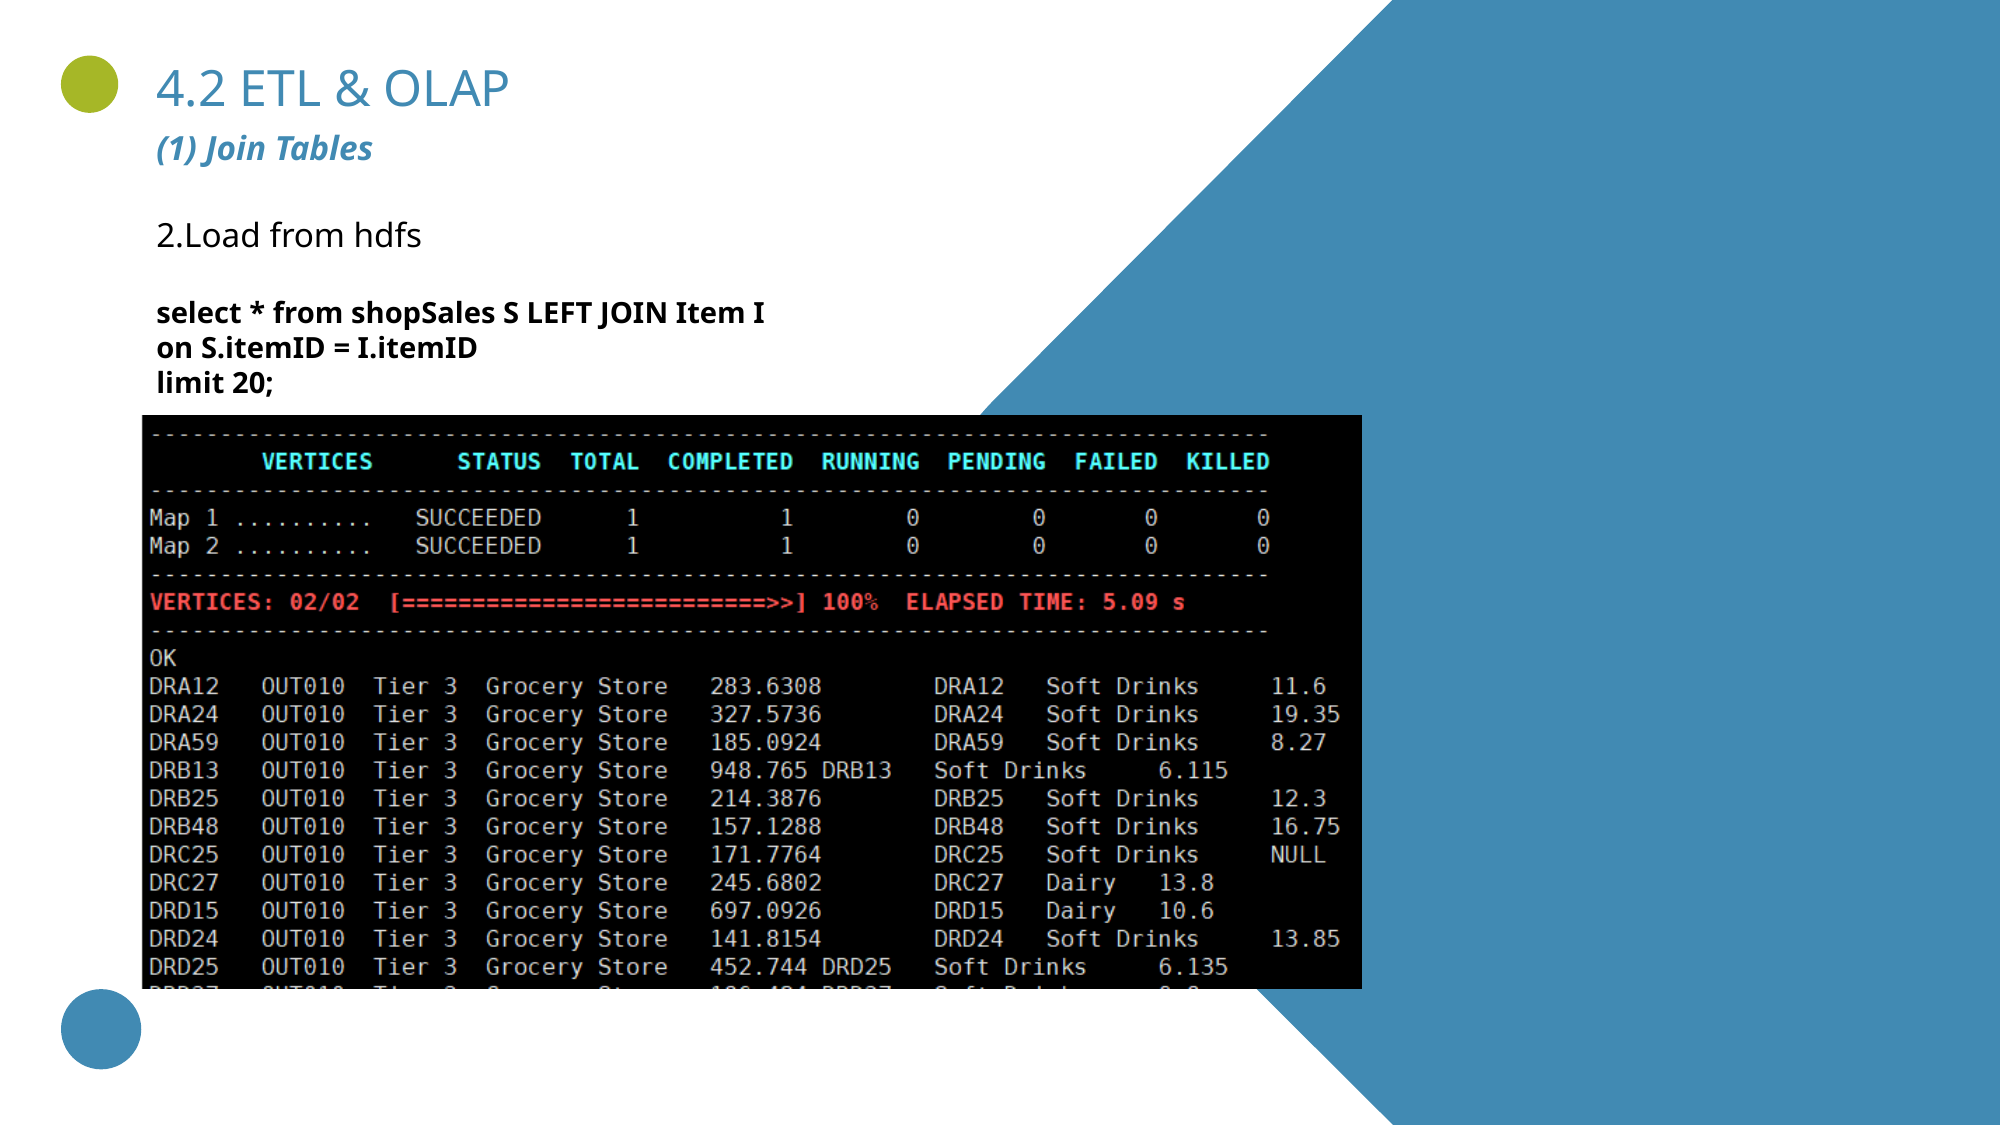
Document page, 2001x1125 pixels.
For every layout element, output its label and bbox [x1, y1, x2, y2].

picture [141, 415, 1362, 990]
text_box [60, 0, 2000, 1125]
